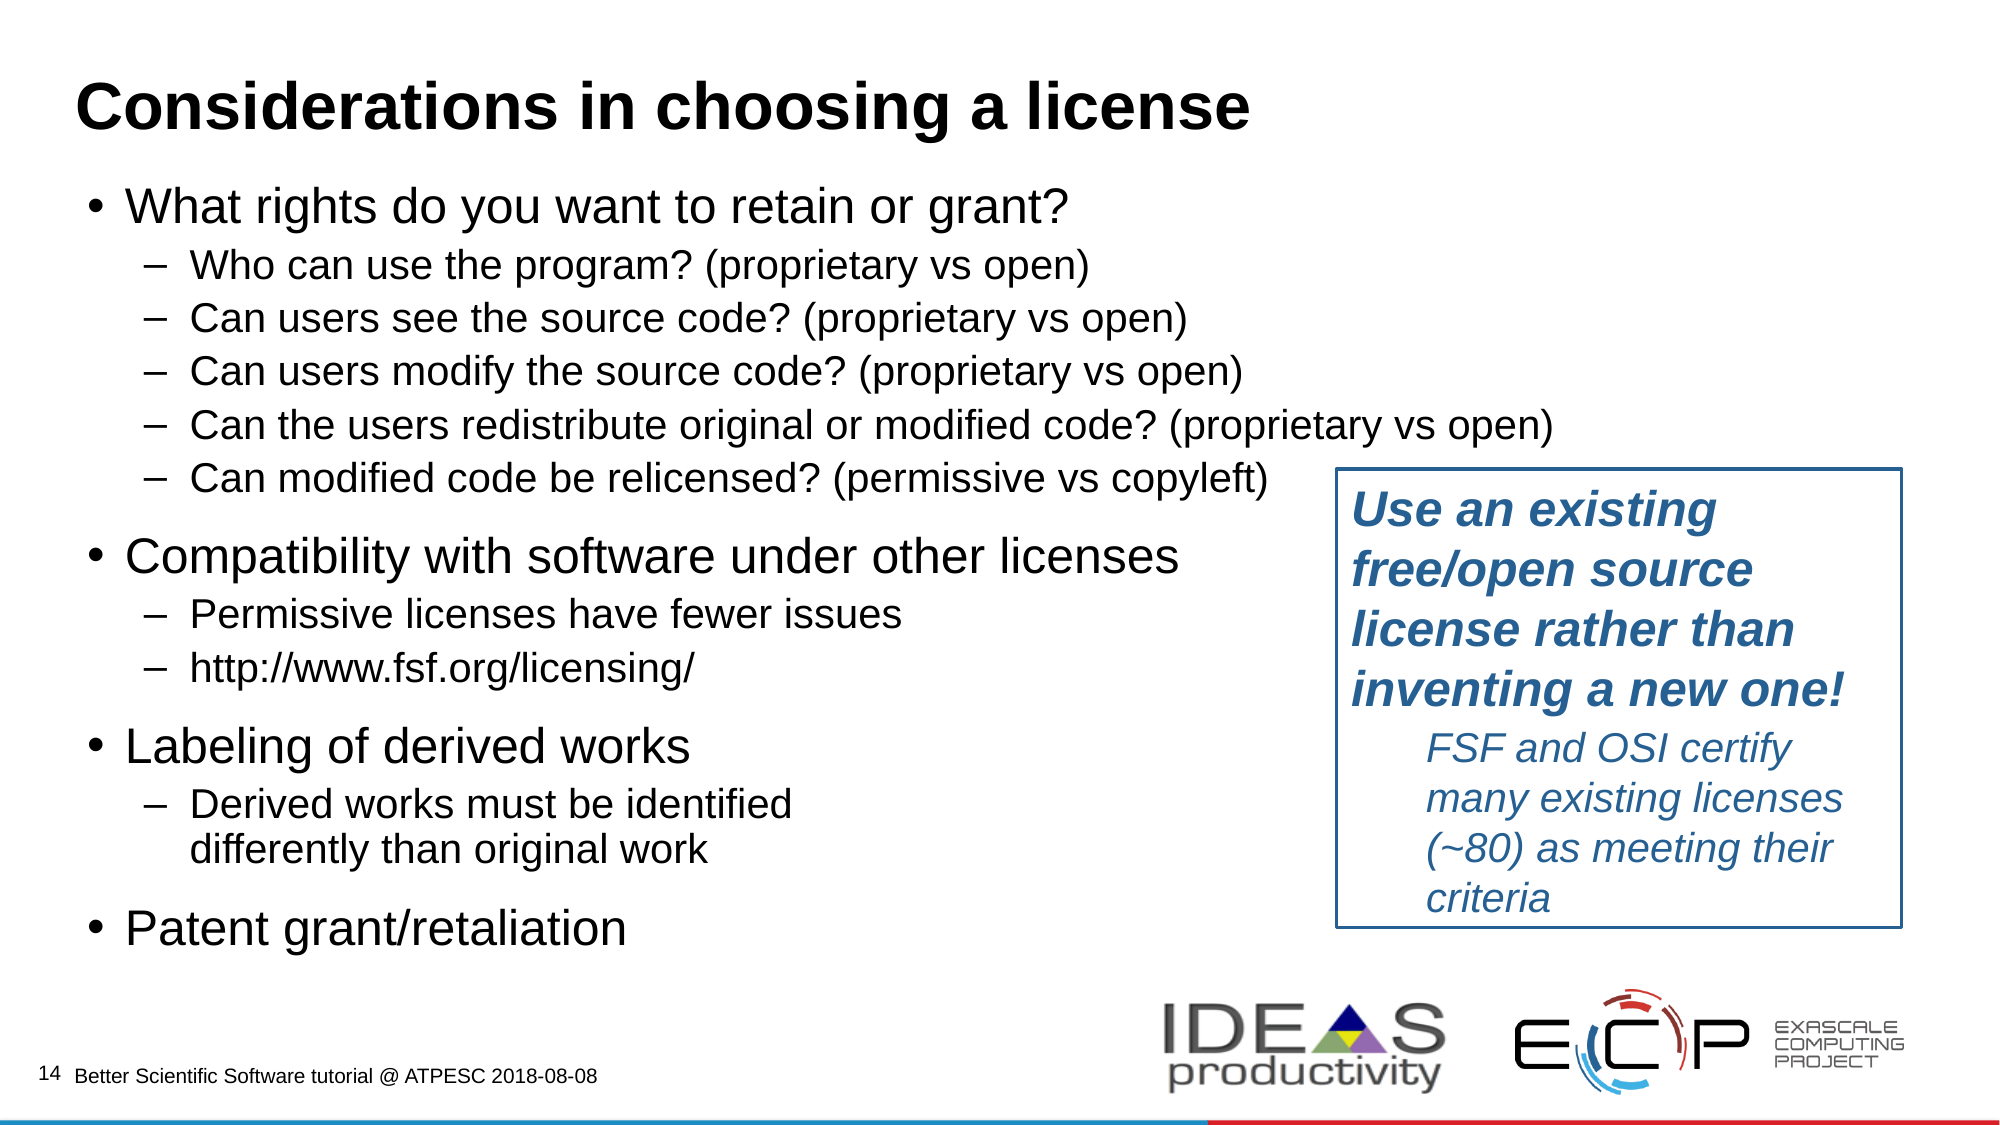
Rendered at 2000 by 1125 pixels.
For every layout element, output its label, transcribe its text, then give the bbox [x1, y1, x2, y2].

picture [1152, 995, 1456, 1101]
list What rights do you want to retain or grant? Who can use the program? (proprietary vs open) Can users see the source code? (proprietary vs open) Can users modify the source code? (proprietary vs open) Can the users redistribute original or modified code? (proprietary vs open) Can modified code be relicensed? (permissive vs copyleft) Compatibility with software under other licenses Permissive licenses have fewer issues http://www.fsf.org/licensing/ Labeling of derived works Derived works must be identified differently than original work Patent grant/retaliation [71, 173, 1938, 838]
text_box Use an existing free/open source license rather than inventing a new one! FSF and OSI certify many existing licenses (~80) as meeting their criteria [1336, 468, 1902, 928]
title Considerations in choosing a license [59, 67, 1926, 152]
picture [1515, 989, 1904, 1095]
